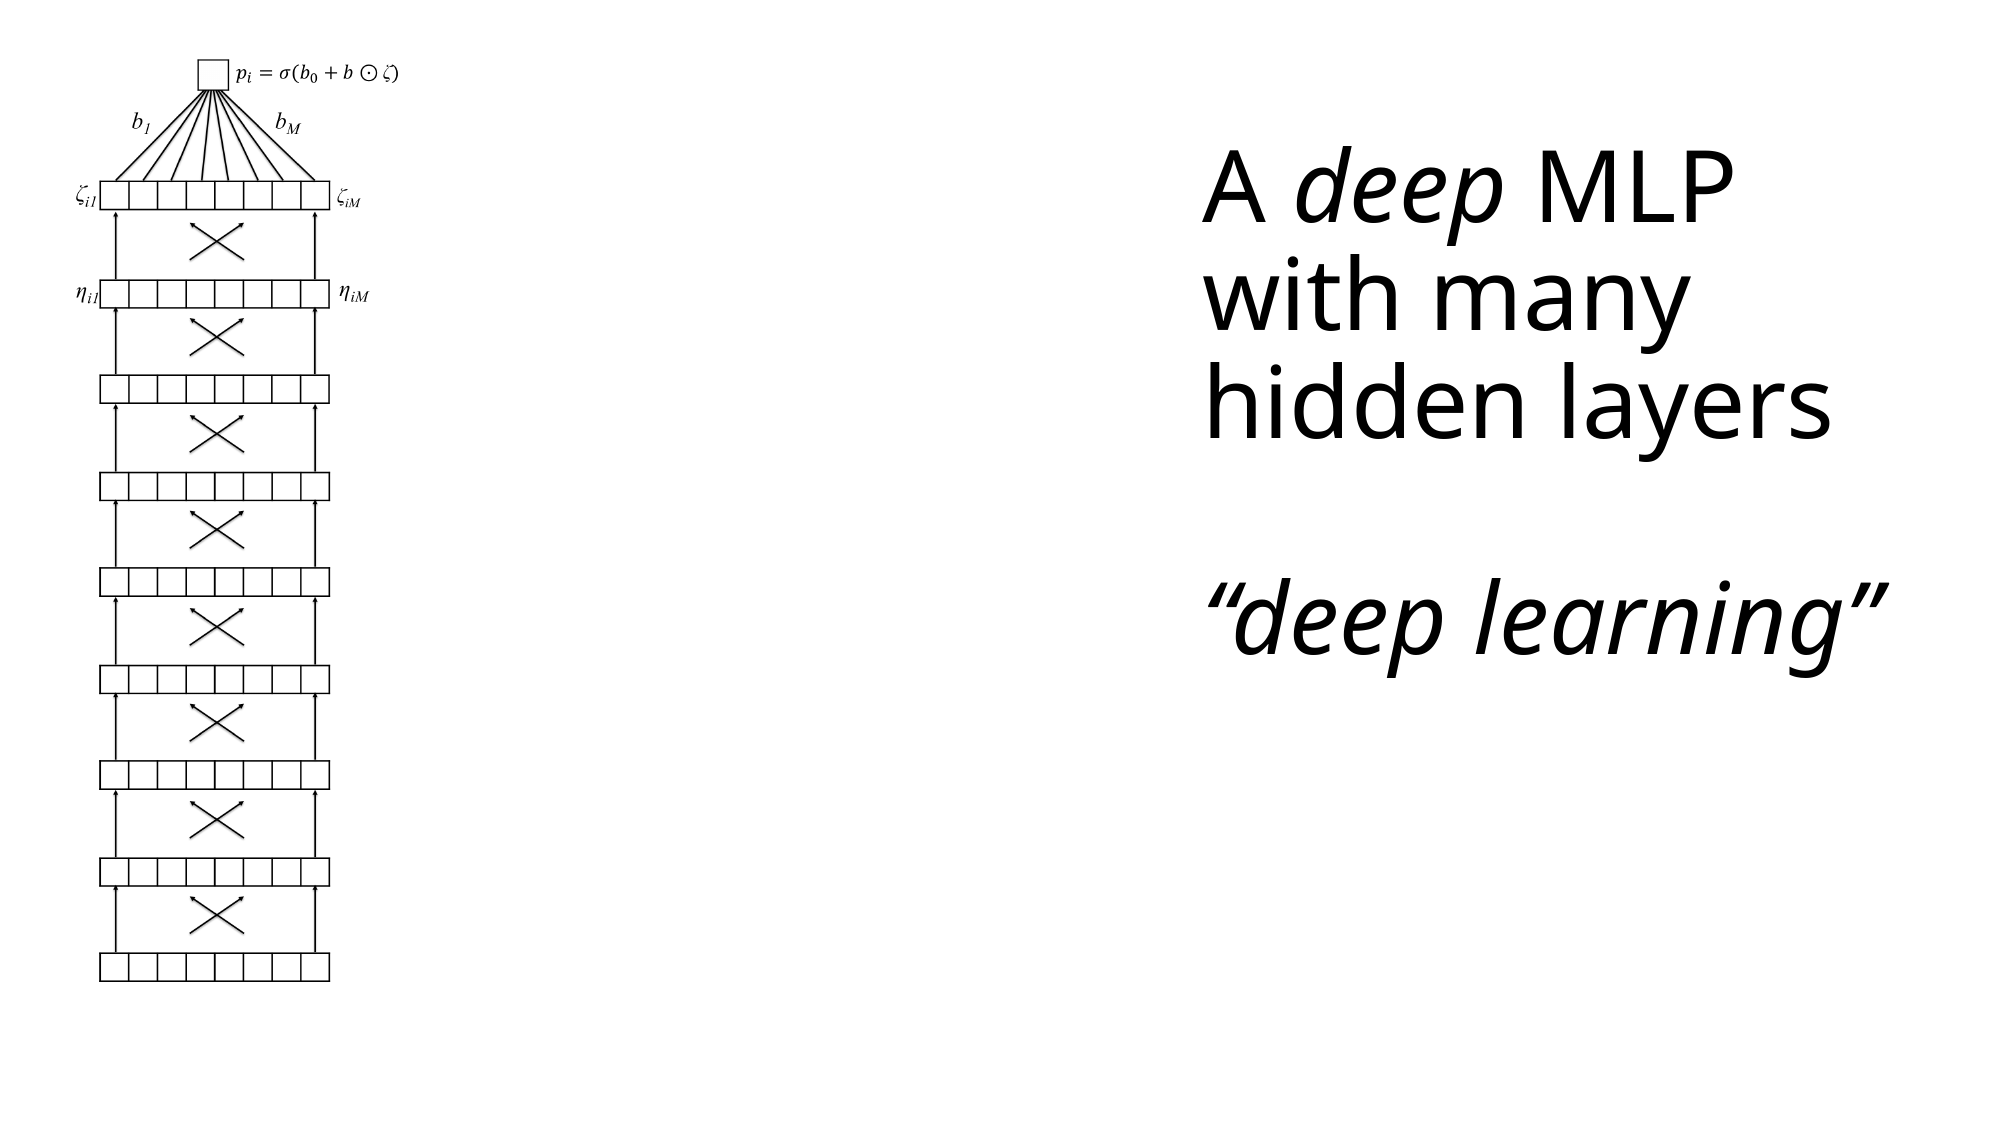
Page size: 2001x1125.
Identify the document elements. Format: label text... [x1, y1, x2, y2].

picture [61, 56, 415, 984]
title A deep MLP with many hidden layers “deep learning” [1187, 66, 1937, 747]
